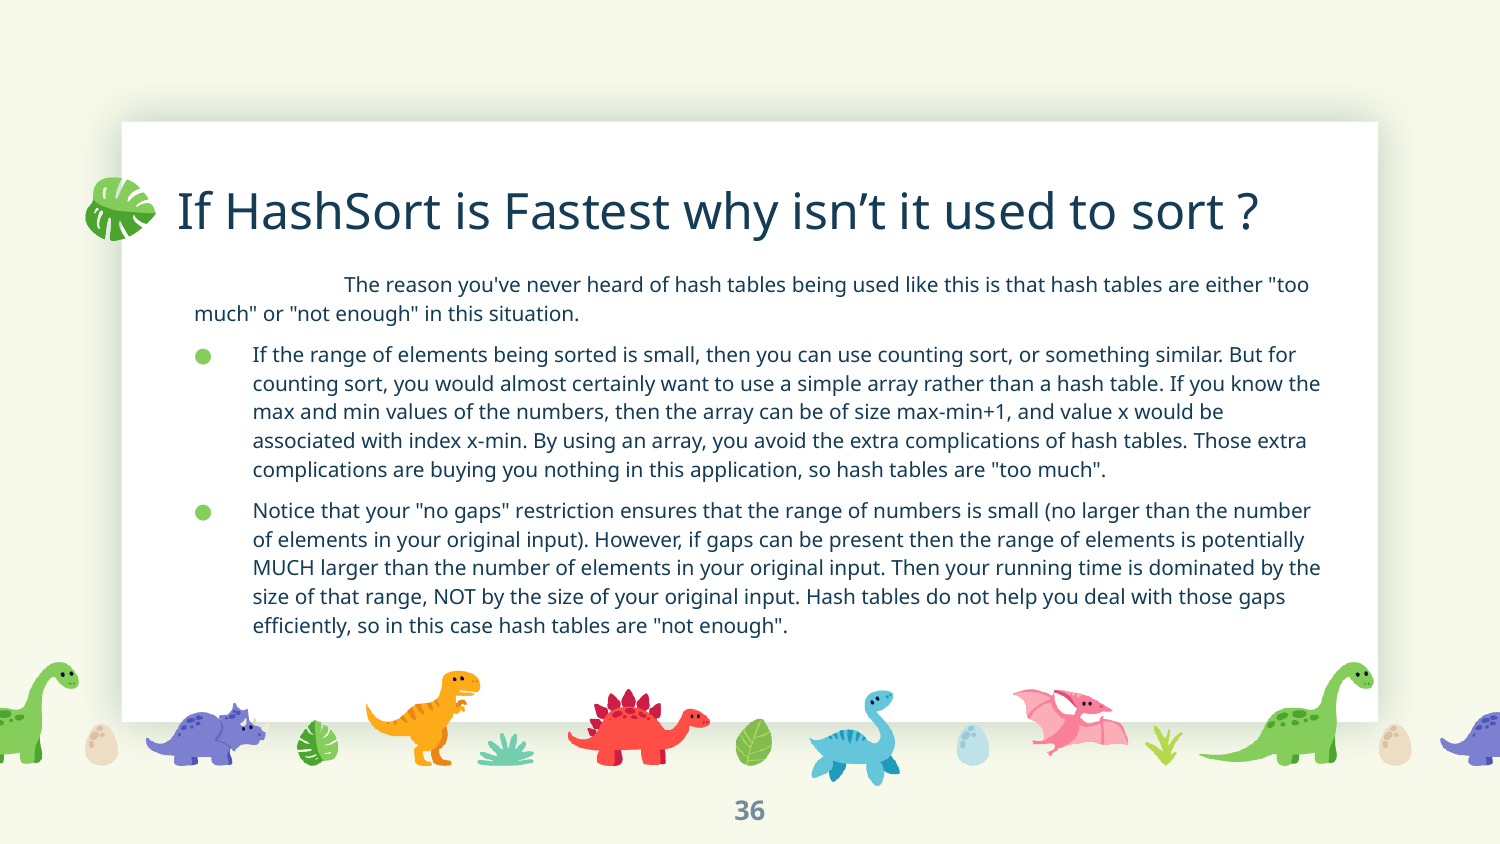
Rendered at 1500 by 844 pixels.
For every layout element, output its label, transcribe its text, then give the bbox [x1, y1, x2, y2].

picture [86, 178, 156, 241]
list The reason you've never heard of hash tables being used like this is that hash tables are either "too much" or "not enough" in this situation. If the range of elements being sorted is small, then you can use counting sort, or something similar. But for counting sort, you would almost certainly want to use a simple array rather than a hash table. If you know the max and min values of the numbers, then the array can be of size max-min+1, and value x would be associated with index x-min. By using an array, you avoid the extra complications of hash tables. Those extra complications are buying you nothing in this application, so hash tables are "too much". Notice that your "no gaps" restriction ensures that the range of numbers is small (no larger than the number of elements in your original input). However, if gaps can be present then the range of elements is potentially MUCH larger than the number of elements in your original input. Then your running time is dominated by the size of that range, NOT by the size of your original input. Hash tables do not help you deal with those gaps efficiently, so in this case hash tables are "not enough". [177, 267, 1323, 655]
picture [0, 651, 1500, 793]
slide_number 36 [705, 779, 795, 844]
title If HashSort is Fastest why isn’t it used to sort ? [177, 185, 1323, 241]
